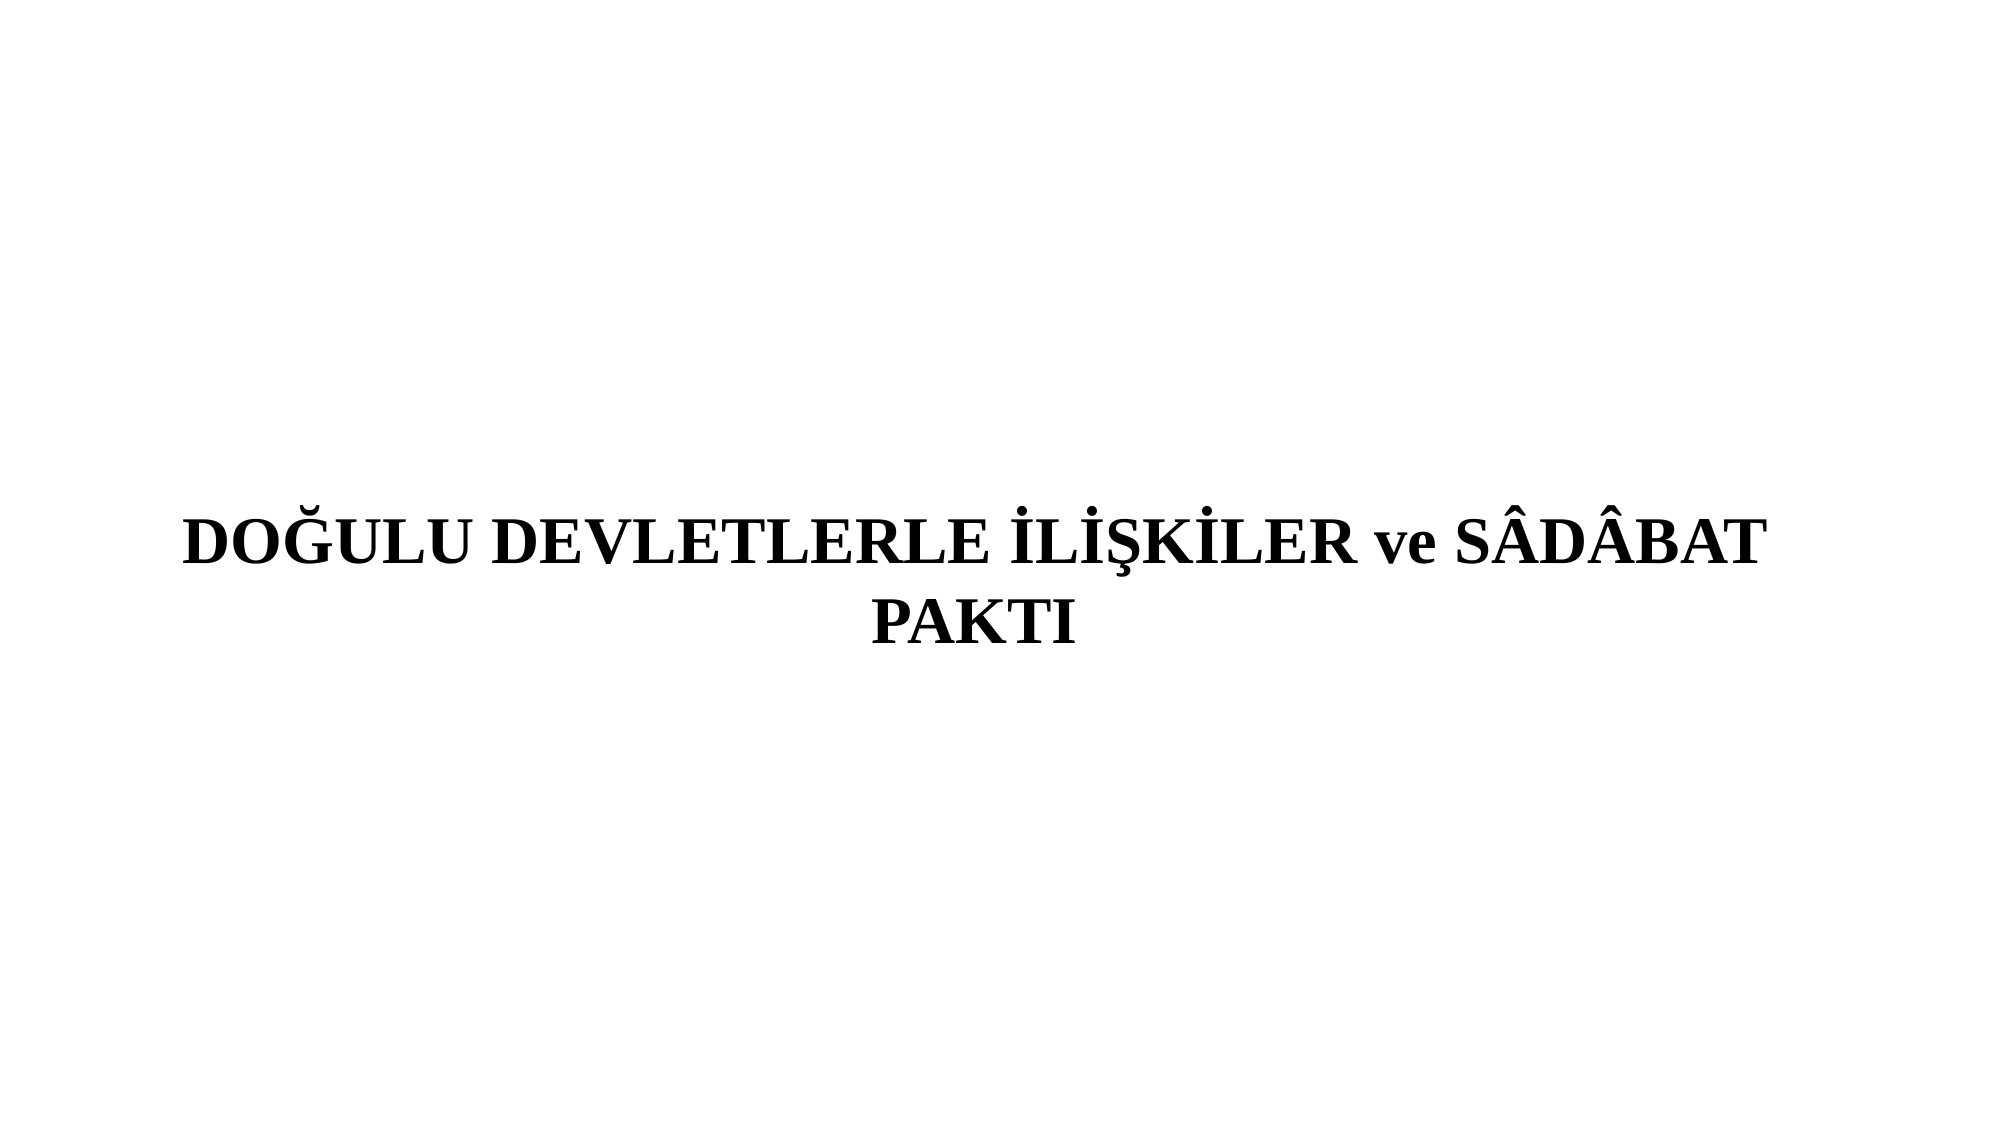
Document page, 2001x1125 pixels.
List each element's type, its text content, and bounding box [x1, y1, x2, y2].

title DOĞULU DEVLETLERLE İLİŞKİLER ve SÂDÂBAT PAKTI [75, 483, 1875, 671]
